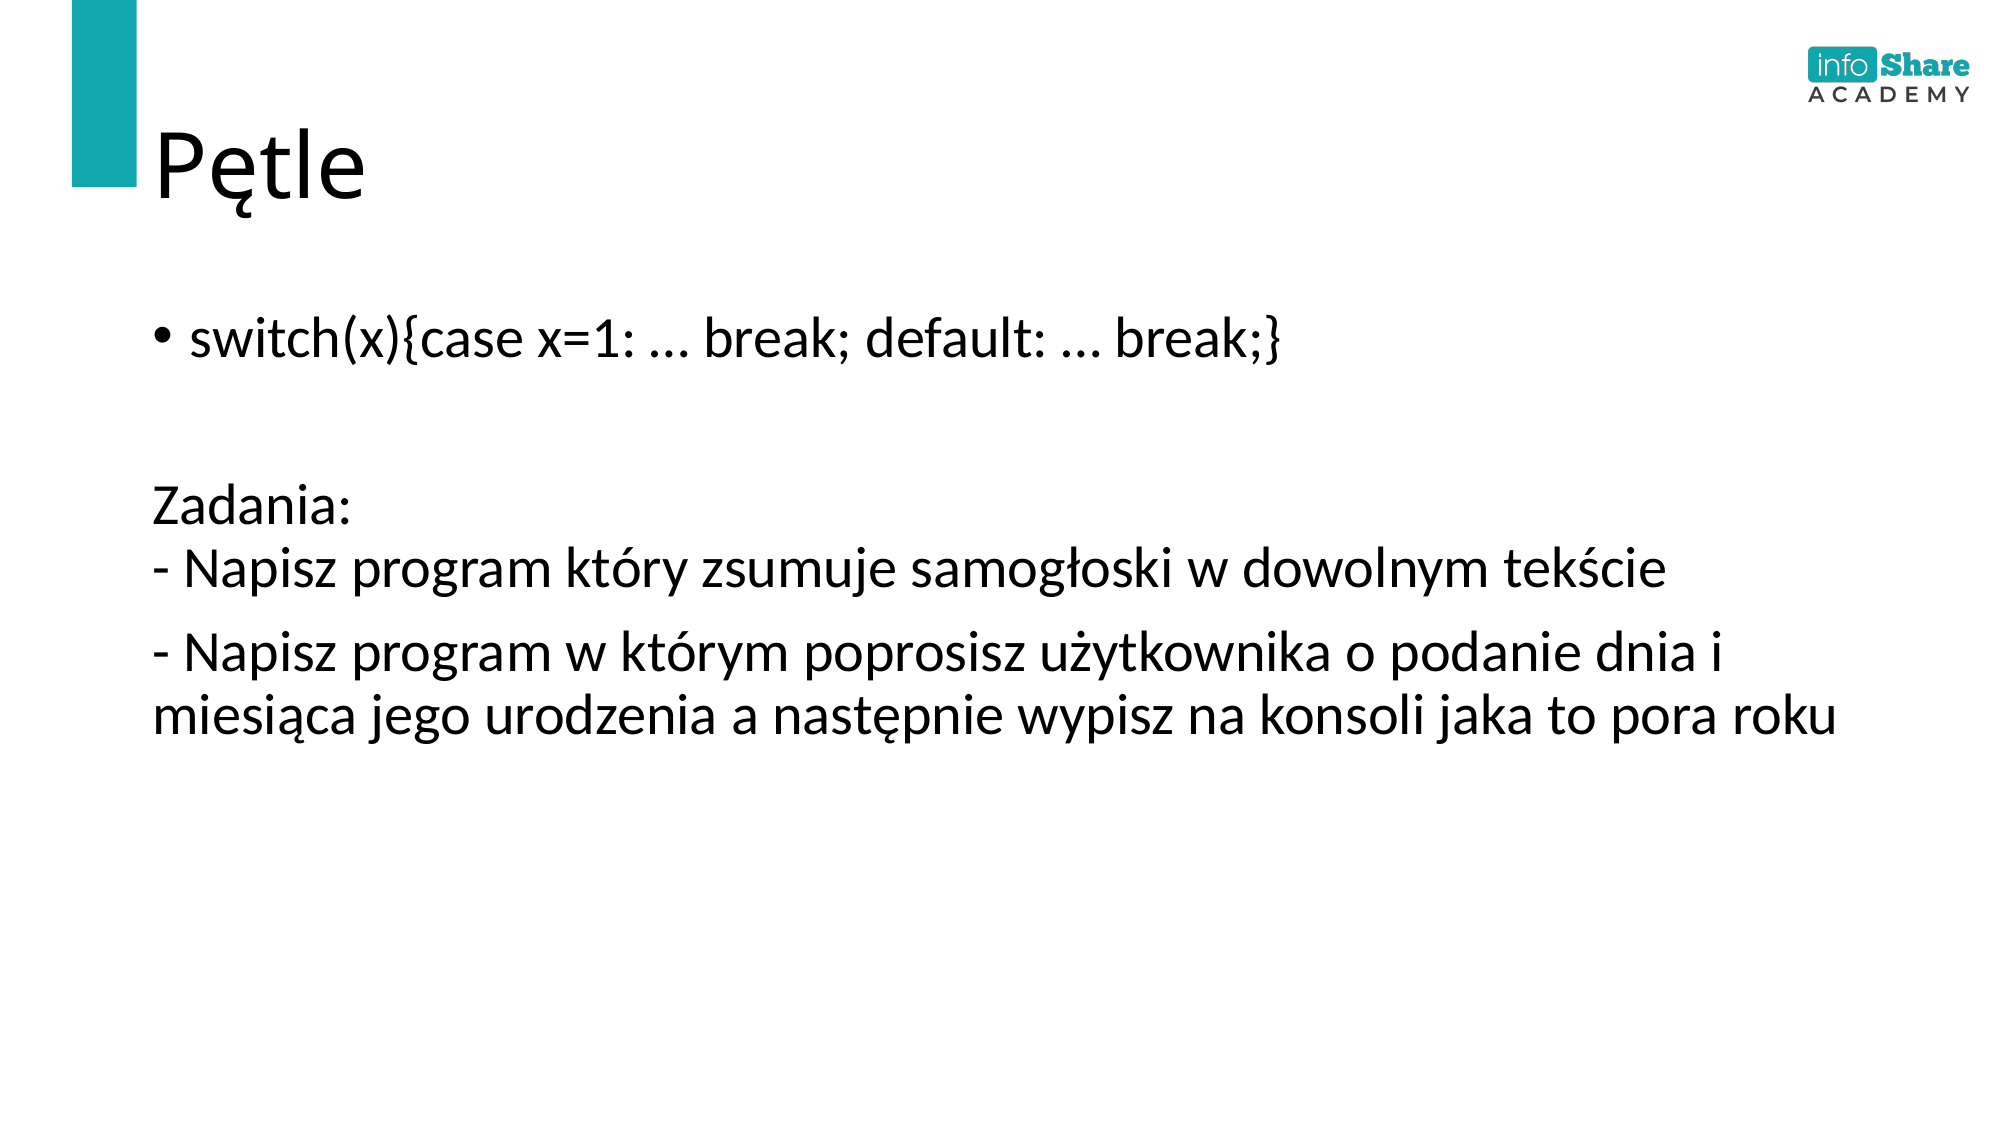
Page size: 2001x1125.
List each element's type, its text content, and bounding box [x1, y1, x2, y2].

title Pętle [137, 59, 1863, 278]
text_box [71, 0, 137, 188]
picture [1778, 0, 2000, 157]
list switch(x){case x=1: … break; default: … break;} Zadania: - Napisz program który zsumuje samogłoski w dowolnym tekście - Napisz program w którym poprosisz użytkownika o podanie dnia i miesiąca jego urodzenia a następnie wypisz na konsoli jaka to pora roku [137, 299, 1863, 1014]
